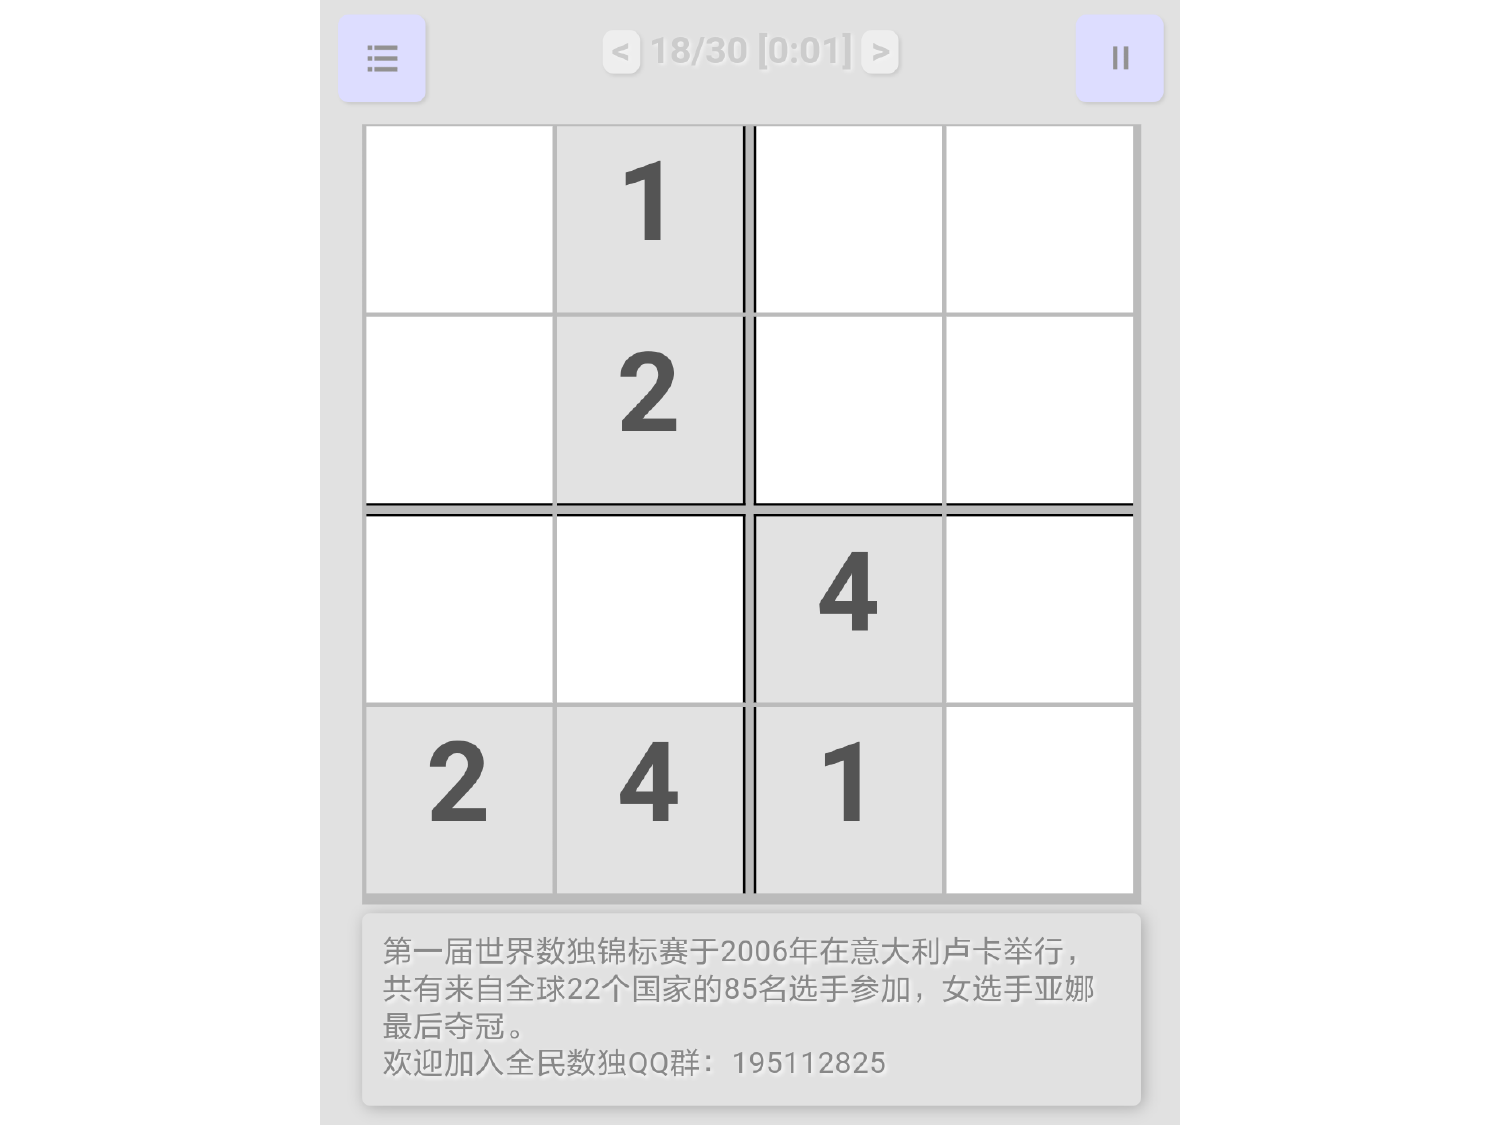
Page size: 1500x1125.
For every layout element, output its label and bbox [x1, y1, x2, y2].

picture [319, 0, 1181, 1125]
